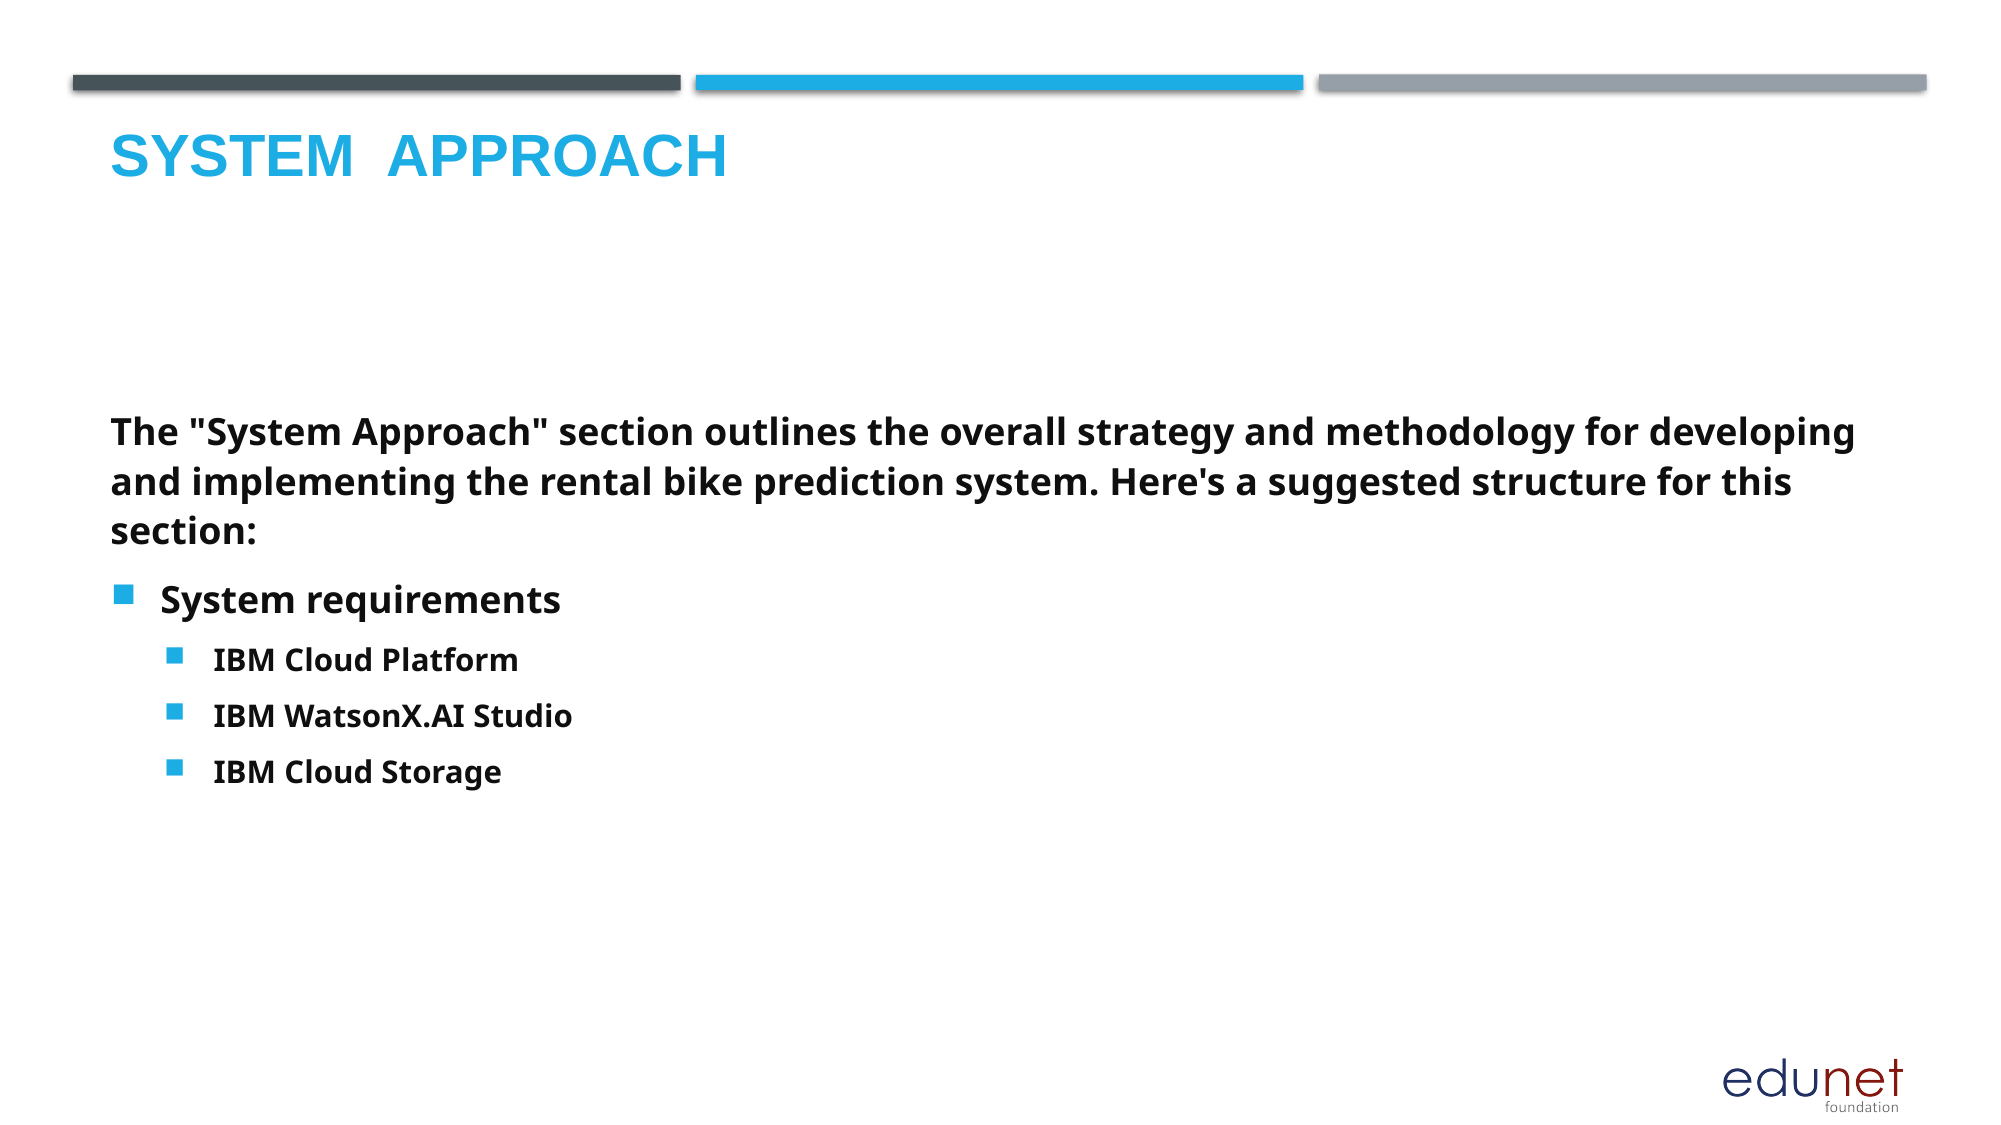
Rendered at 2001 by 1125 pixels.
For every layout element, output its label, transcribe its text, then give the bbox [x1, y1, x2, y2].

picture [1719, 1056, 1905, 1116]
title System Approach [95, 108, 1905, 196]
list The "System Approach" section outlines the overall strategy and methodology for developing and implementing the rental bike prediction system. Here's a suggested structure for this section: System requirements IBM Cloud Platform IBM WatsonX.AI Studio IBM Cloud Storage [95, 213, 1905, 981]
